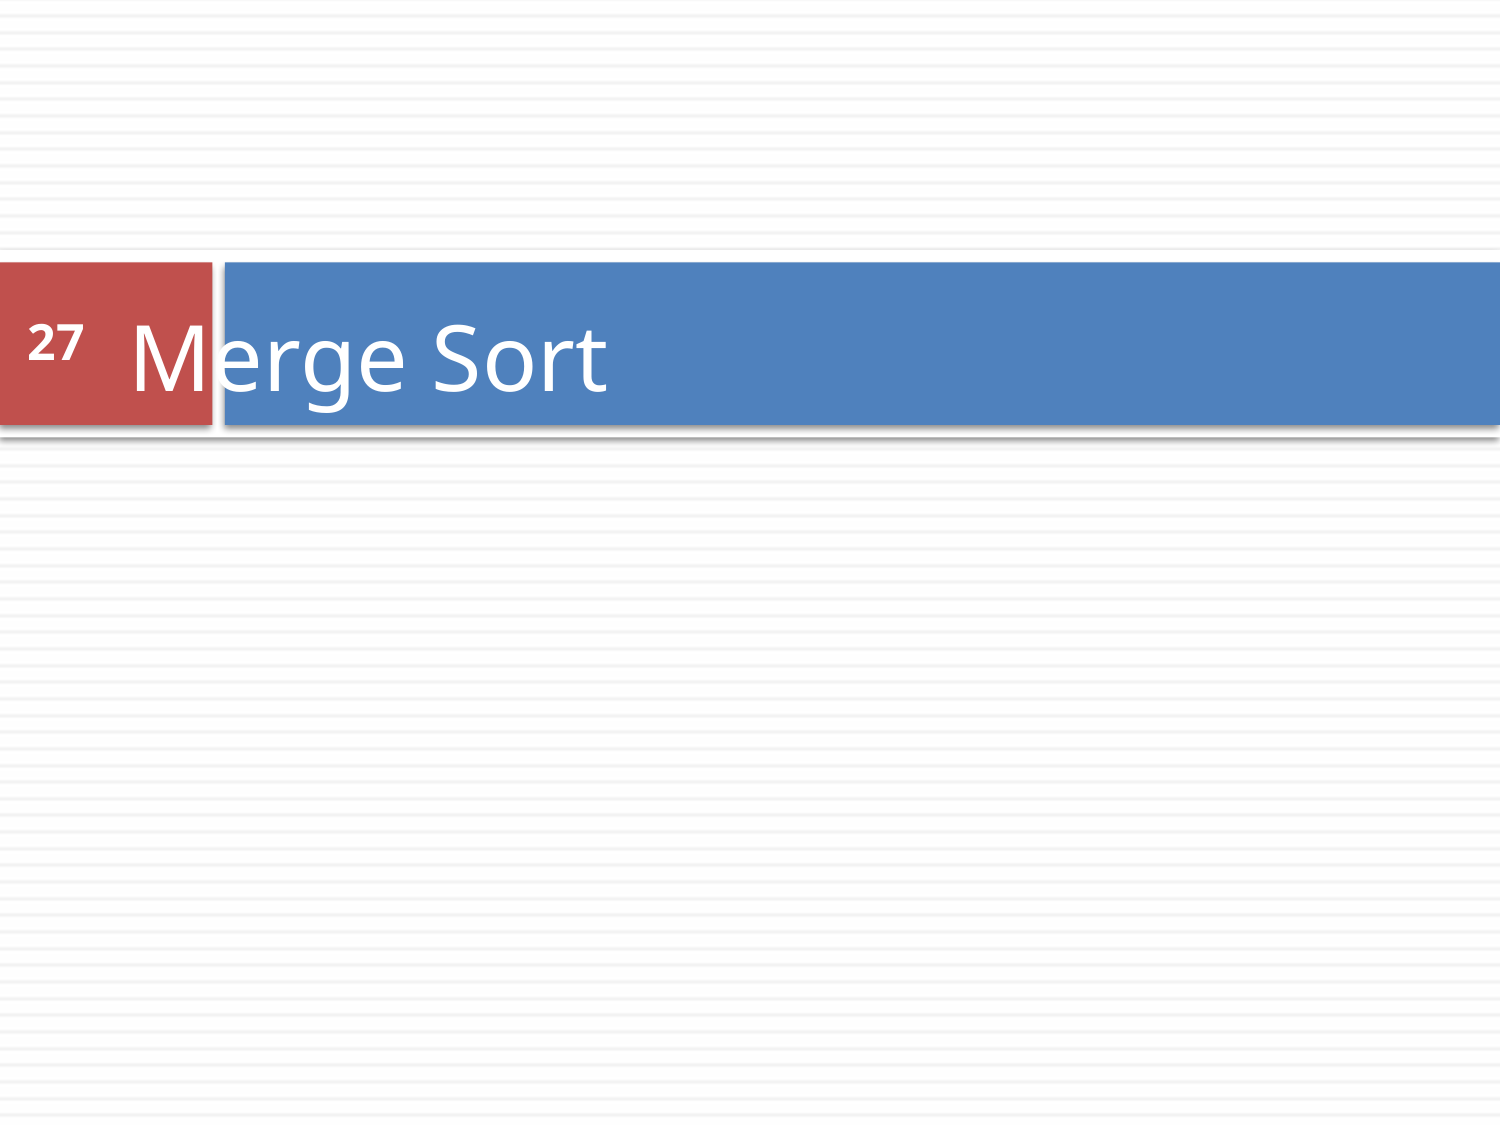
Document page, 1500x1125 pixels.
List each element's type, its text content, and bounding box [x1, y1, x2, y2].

title Merge Sort [113, 197, 1386, 512]
slide_number 27 [0, 287, 163, 403]
